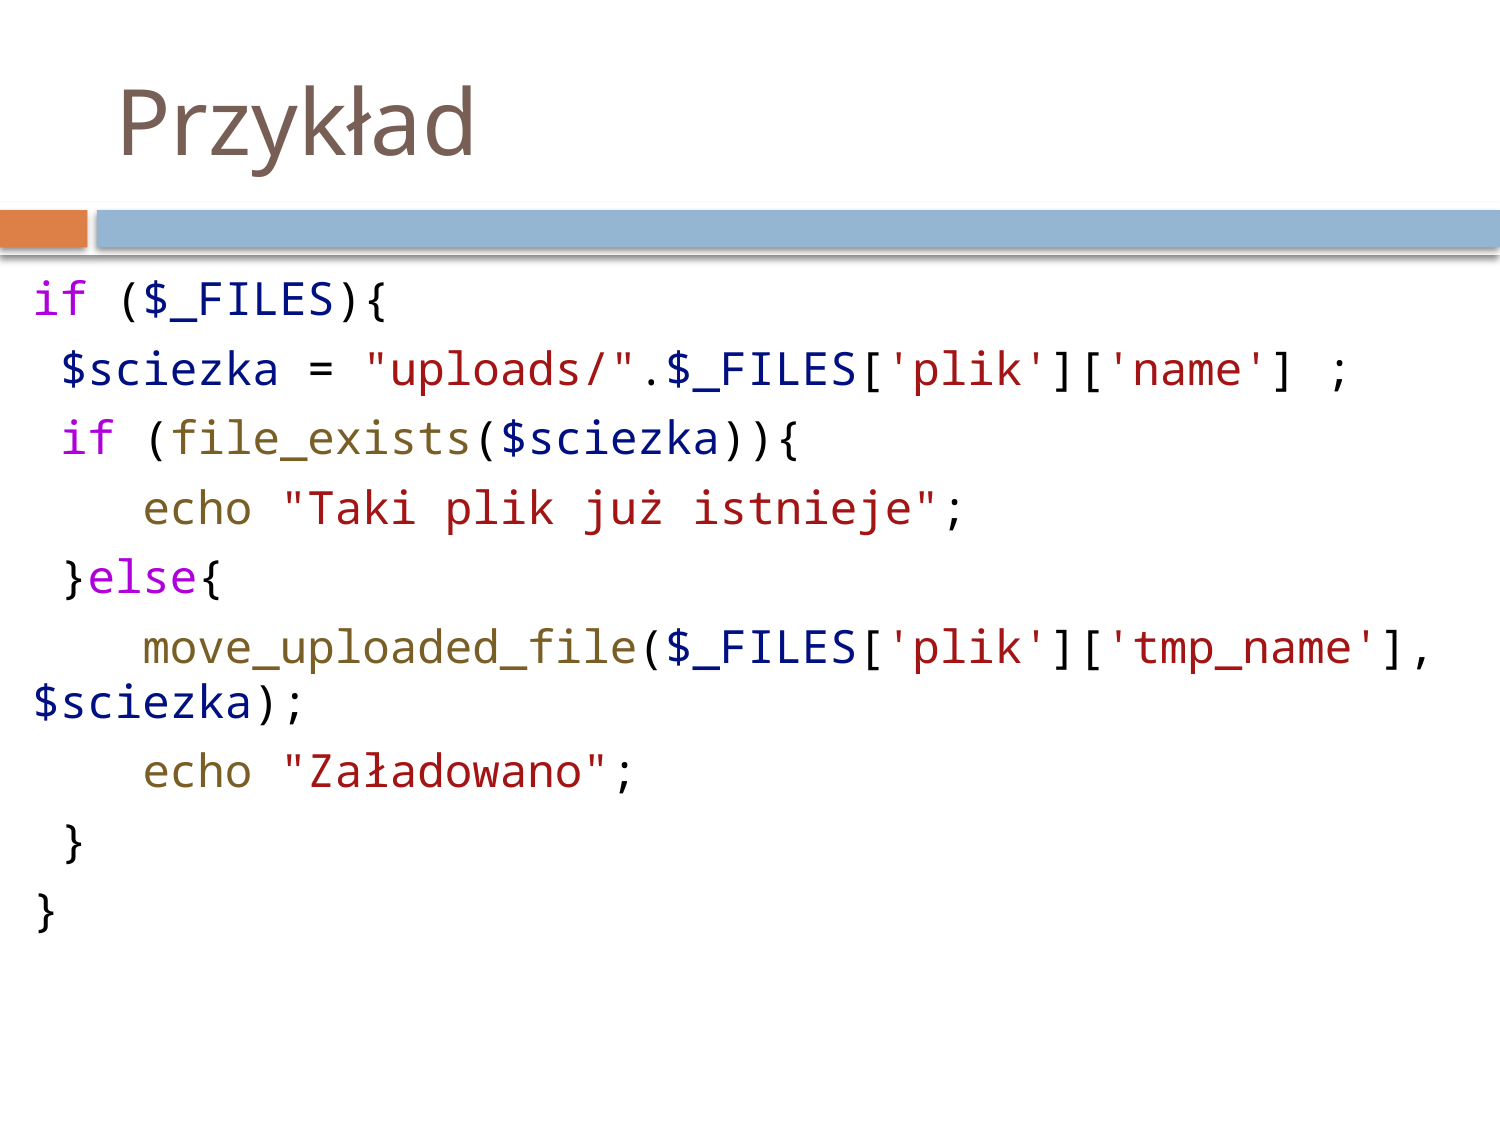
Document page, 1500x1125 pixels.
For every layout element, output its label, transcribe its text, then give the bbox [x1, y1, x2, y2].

title Przykład [100, 37, 1438, 200]
list if ($_FILES){ $sciezka = "uploads/".$_FILES['plik']['name'] ; if (file_exists($sciezka)){ echo "Taki plik już istnieje"; }else{ move_uploaded_file($_FILES['plik']['tmp_name'], $sciezka); echo "Załadowano"; } } [17, 262, 1471, 1094]
